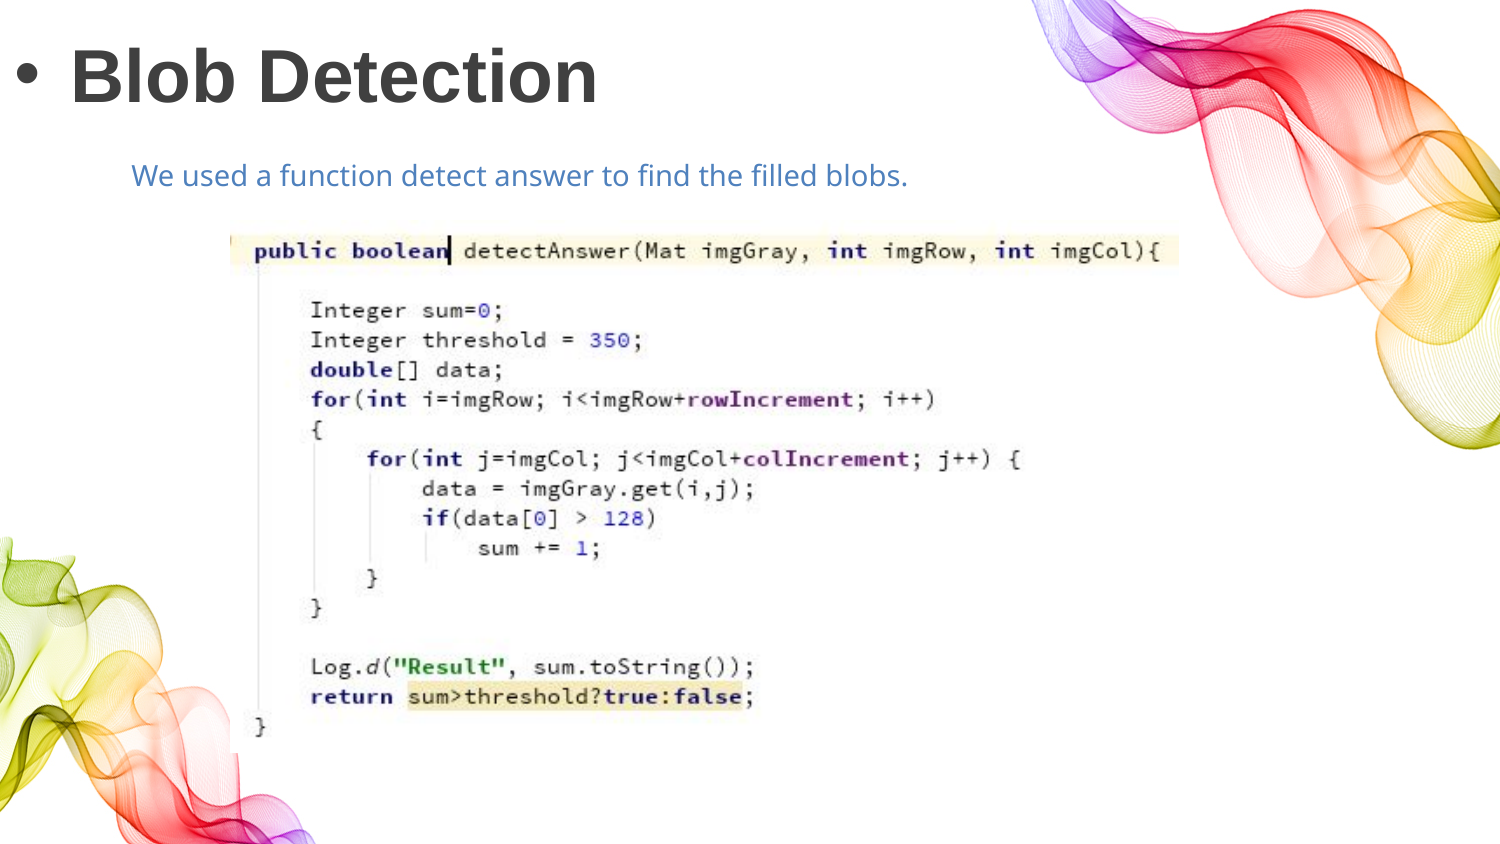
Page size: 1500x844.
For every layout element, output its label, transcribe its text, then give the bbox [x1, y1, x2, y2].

picture [0, 146, 1500, 844]
list We used a function detect answer to find the filled blobs. [66, 150, 1461, 824]
title Blob Detection [0, 0, 1500, 146]
